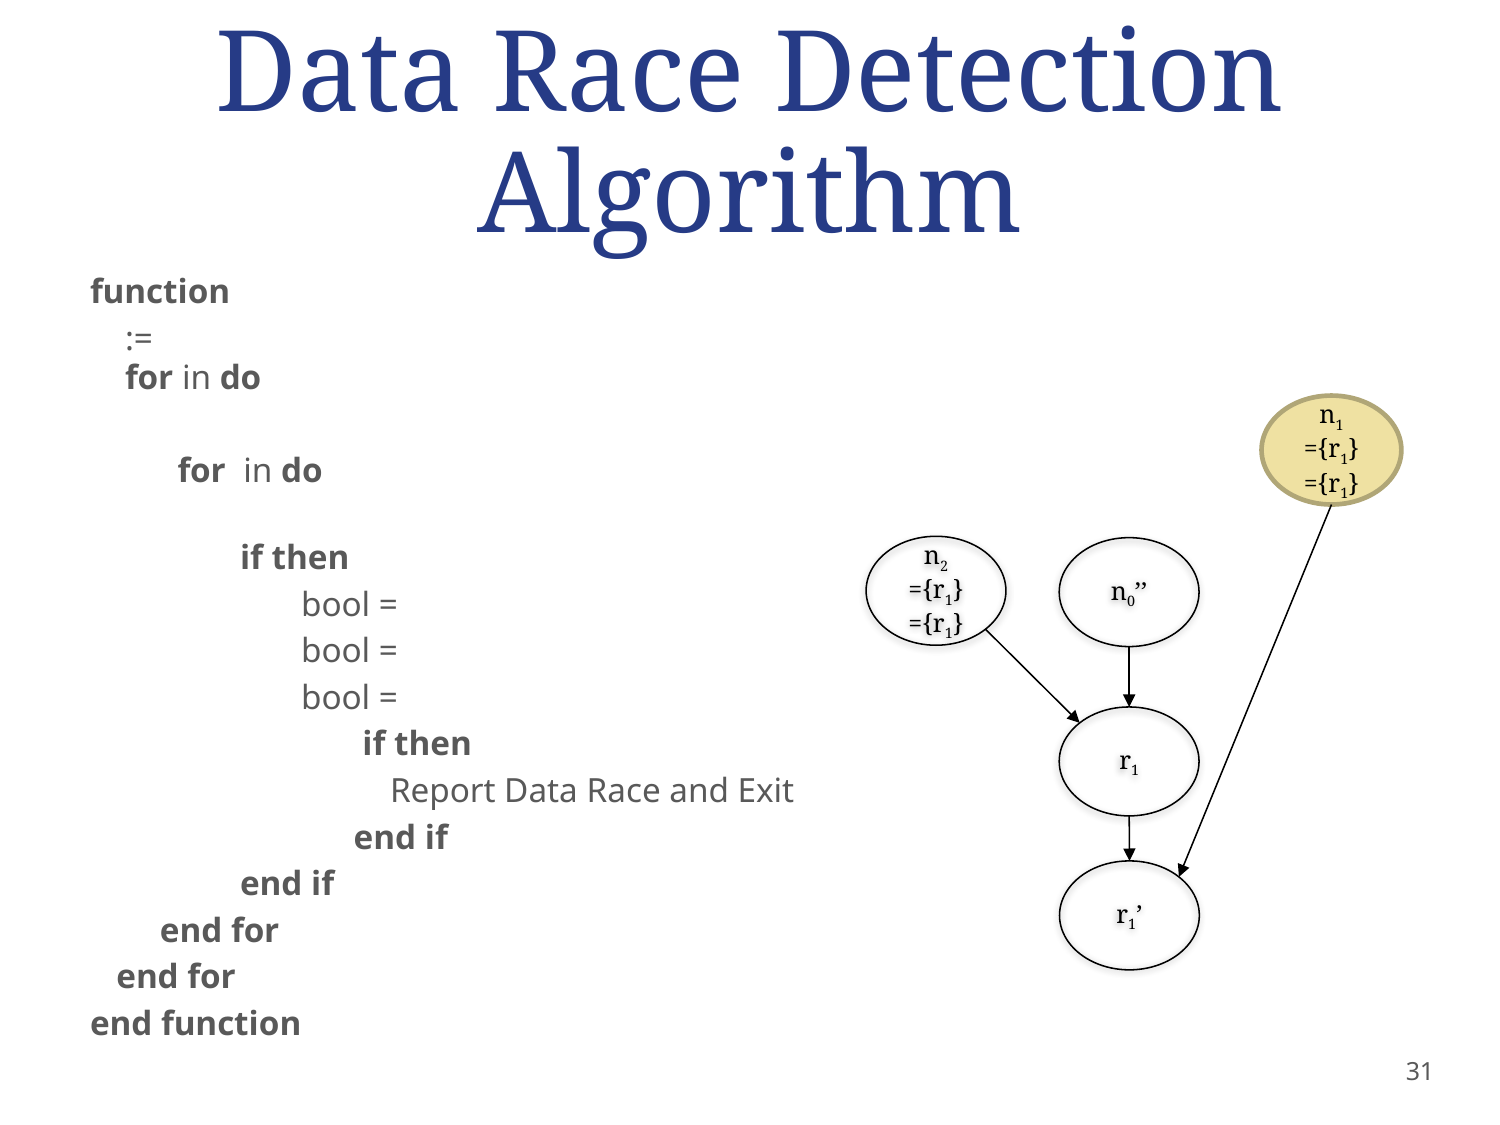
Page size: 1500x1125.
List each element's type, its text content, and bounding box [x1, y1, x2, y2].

text_box r1’ [1058, 860, 1201, 971]
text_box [985, 629, 1080, 724]
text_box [1178, 504, 1332, 878]
slide_number 31 [1401, 1042, 1494, 1103]
text_box r1 [1058, 706, 1173, 817]
text_box n0’’ [1058, 536, 1173, 648]
title Data Race Detection Algorithm [75, 0, 1425, 263]
